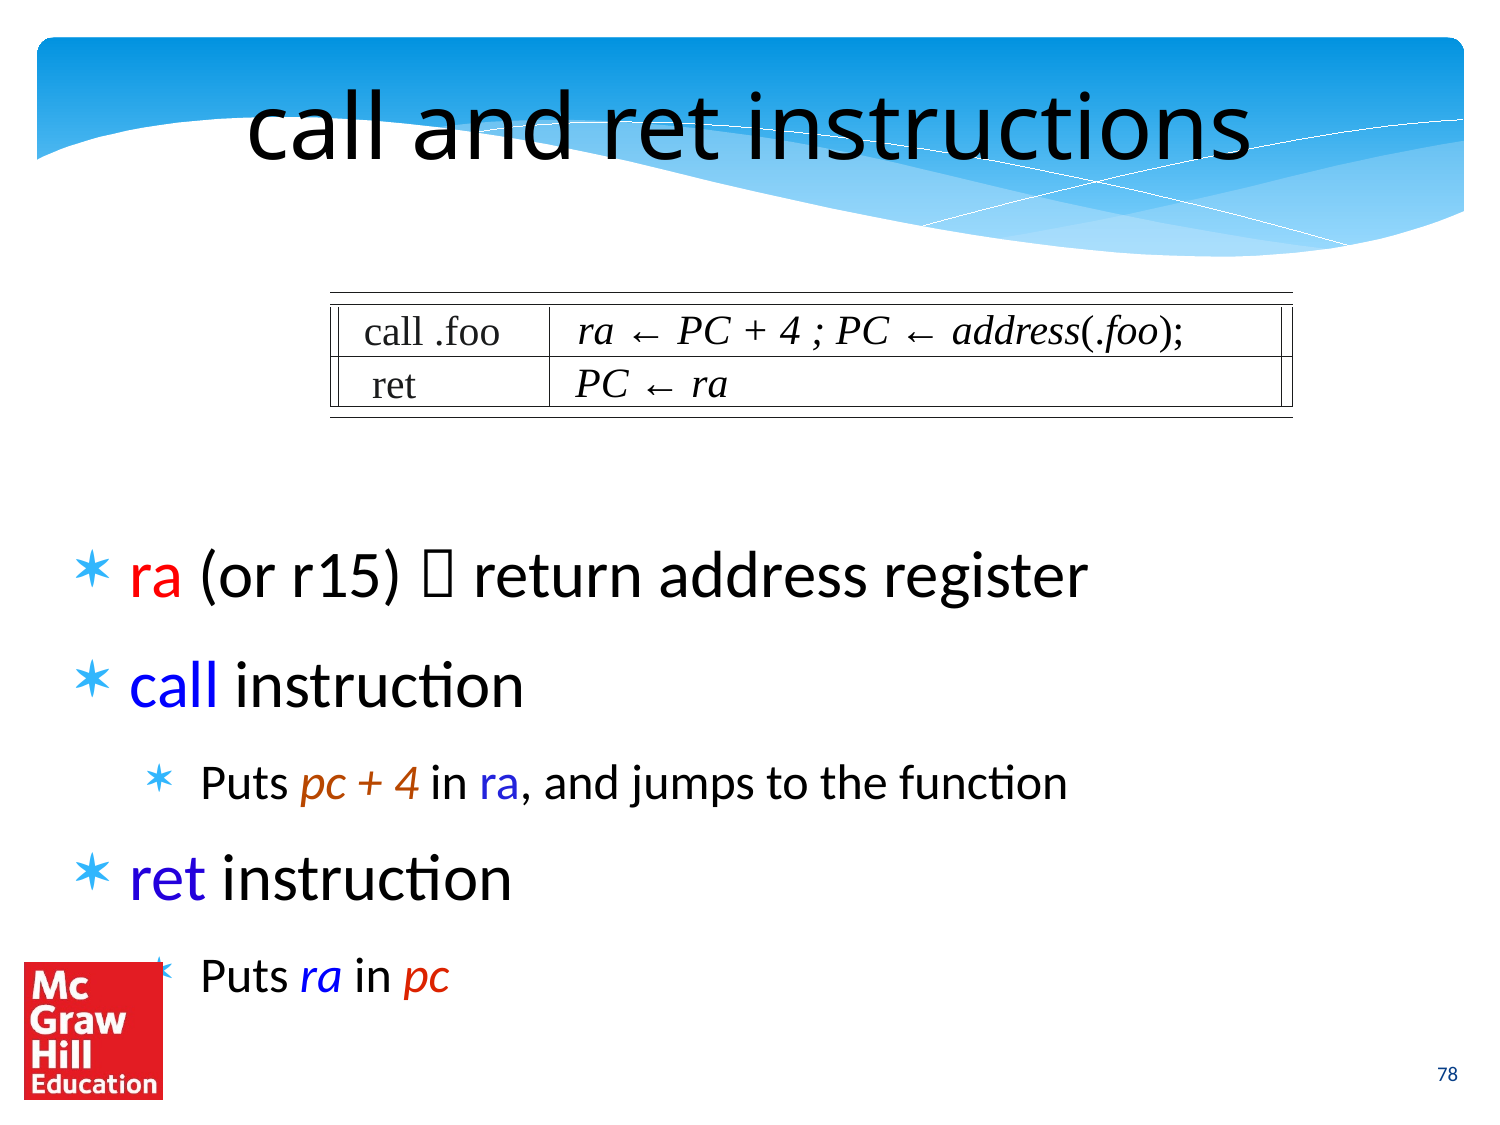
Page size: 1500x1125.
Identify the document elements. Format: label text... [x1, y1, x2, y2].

picture [24, 962, 163, 1101]
title call and ret instructions [37, 46, 1463, 200]
list ra (or r15)  return address register call instruction Puts pc + 4 in ra, and jumps to the function ret instruction Puts ra in pc [58, 531, 1450, 1029]
text_box call .foo [363, 304, 502, 355]
text_box PC ← ra [575, 355, 729, 406]
slide_number 78 [1401, 1042, 1494, 1103]
text_box ret [372, 357, 417, 406]
text_box [287, 284, 1263, 422]
text_box ra ← PC + 4 ; PC ← address(.foo); [577, 302, 1185, 353]
